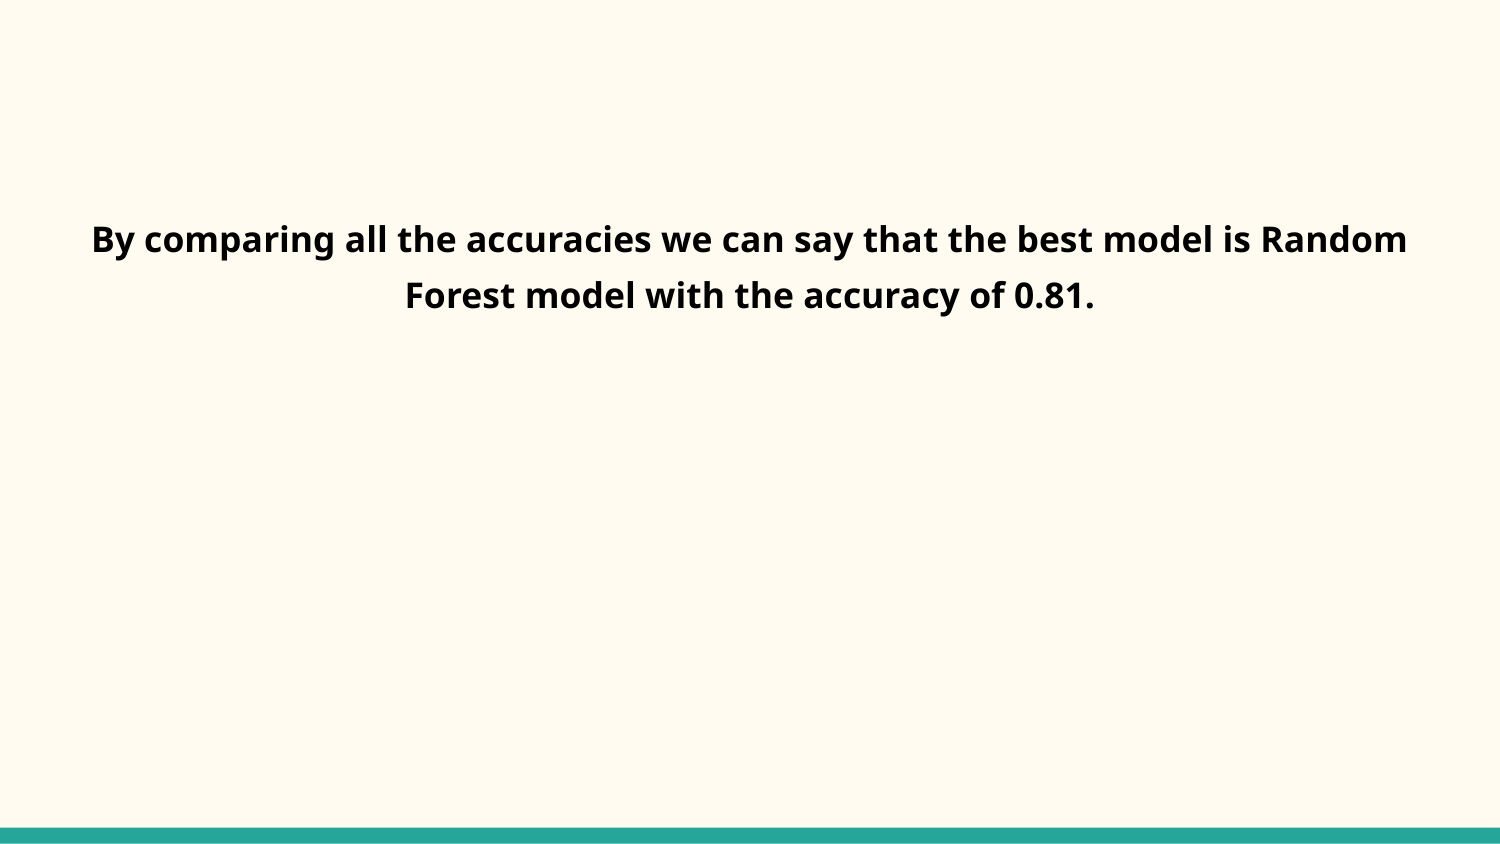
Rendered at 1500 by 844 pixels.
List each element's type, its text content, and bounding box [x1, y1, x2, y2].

list By comparing all the accuracies we can say that the best model is Random Forest model with the accuracy of 0.81. [51, 192, 1449, 750]
